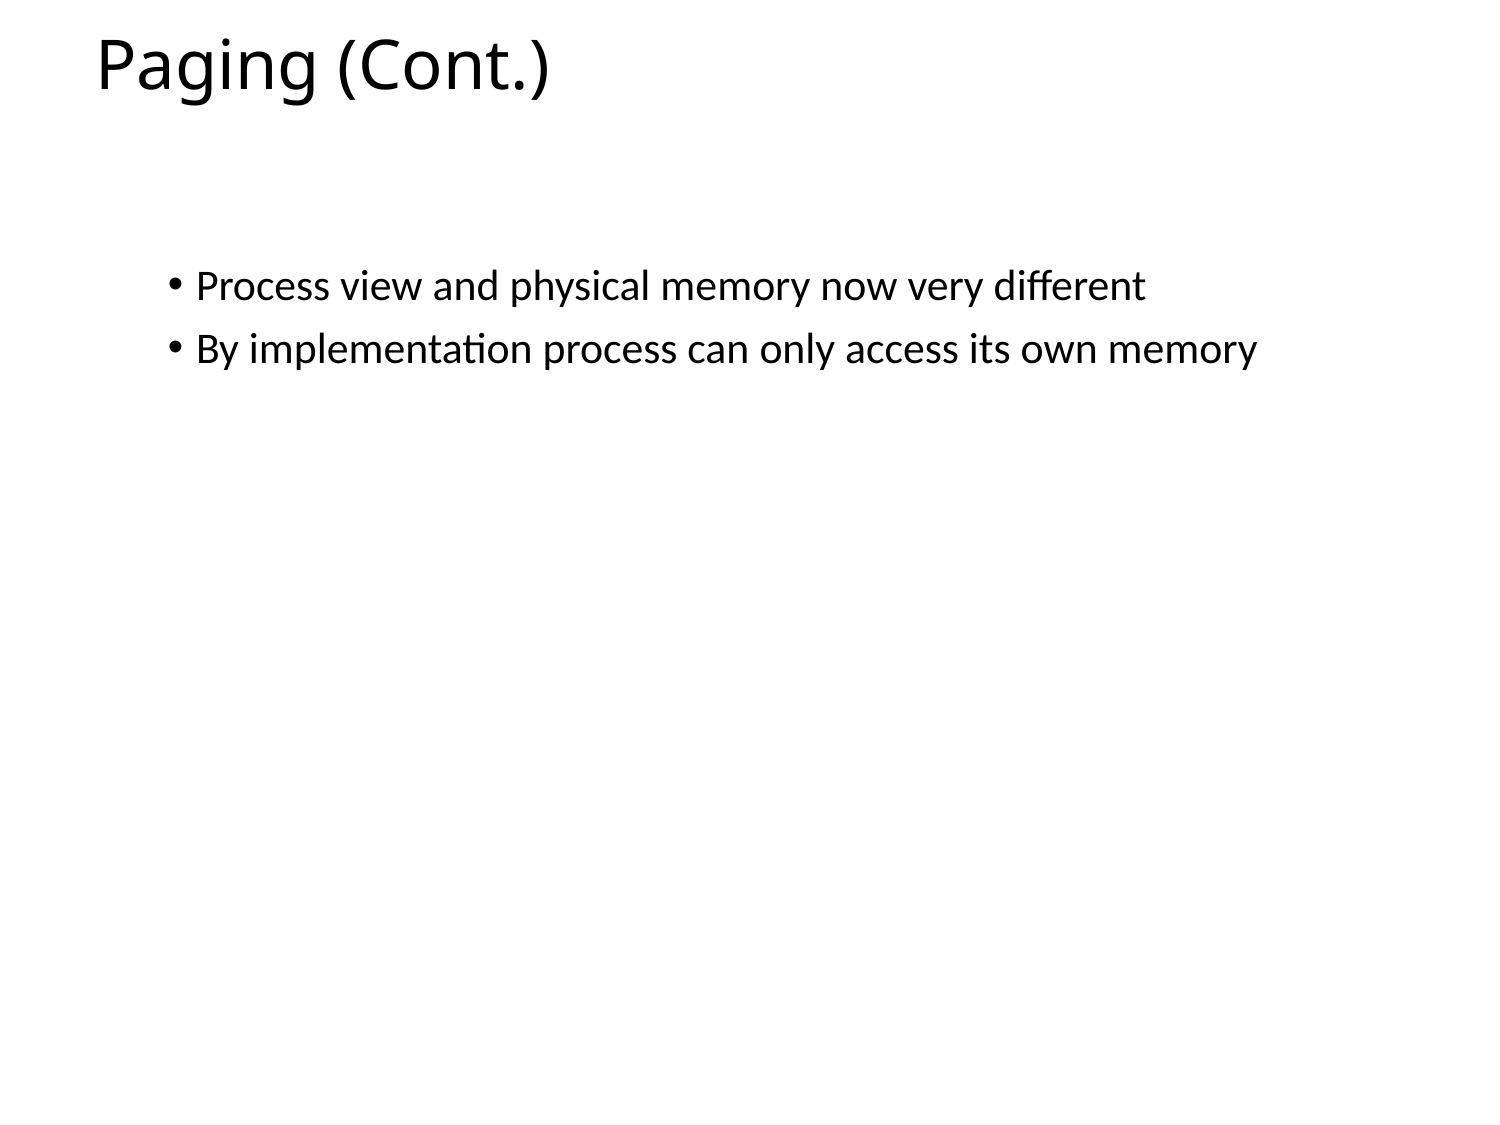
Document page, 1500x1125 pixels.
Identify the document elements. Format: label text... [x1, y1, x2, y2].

title Paging (Cont.) [80, 19, 1431, 115]
list Process view and physical memory now very different By implementation process can only access its own memory [152, 186, 1500, 978]
